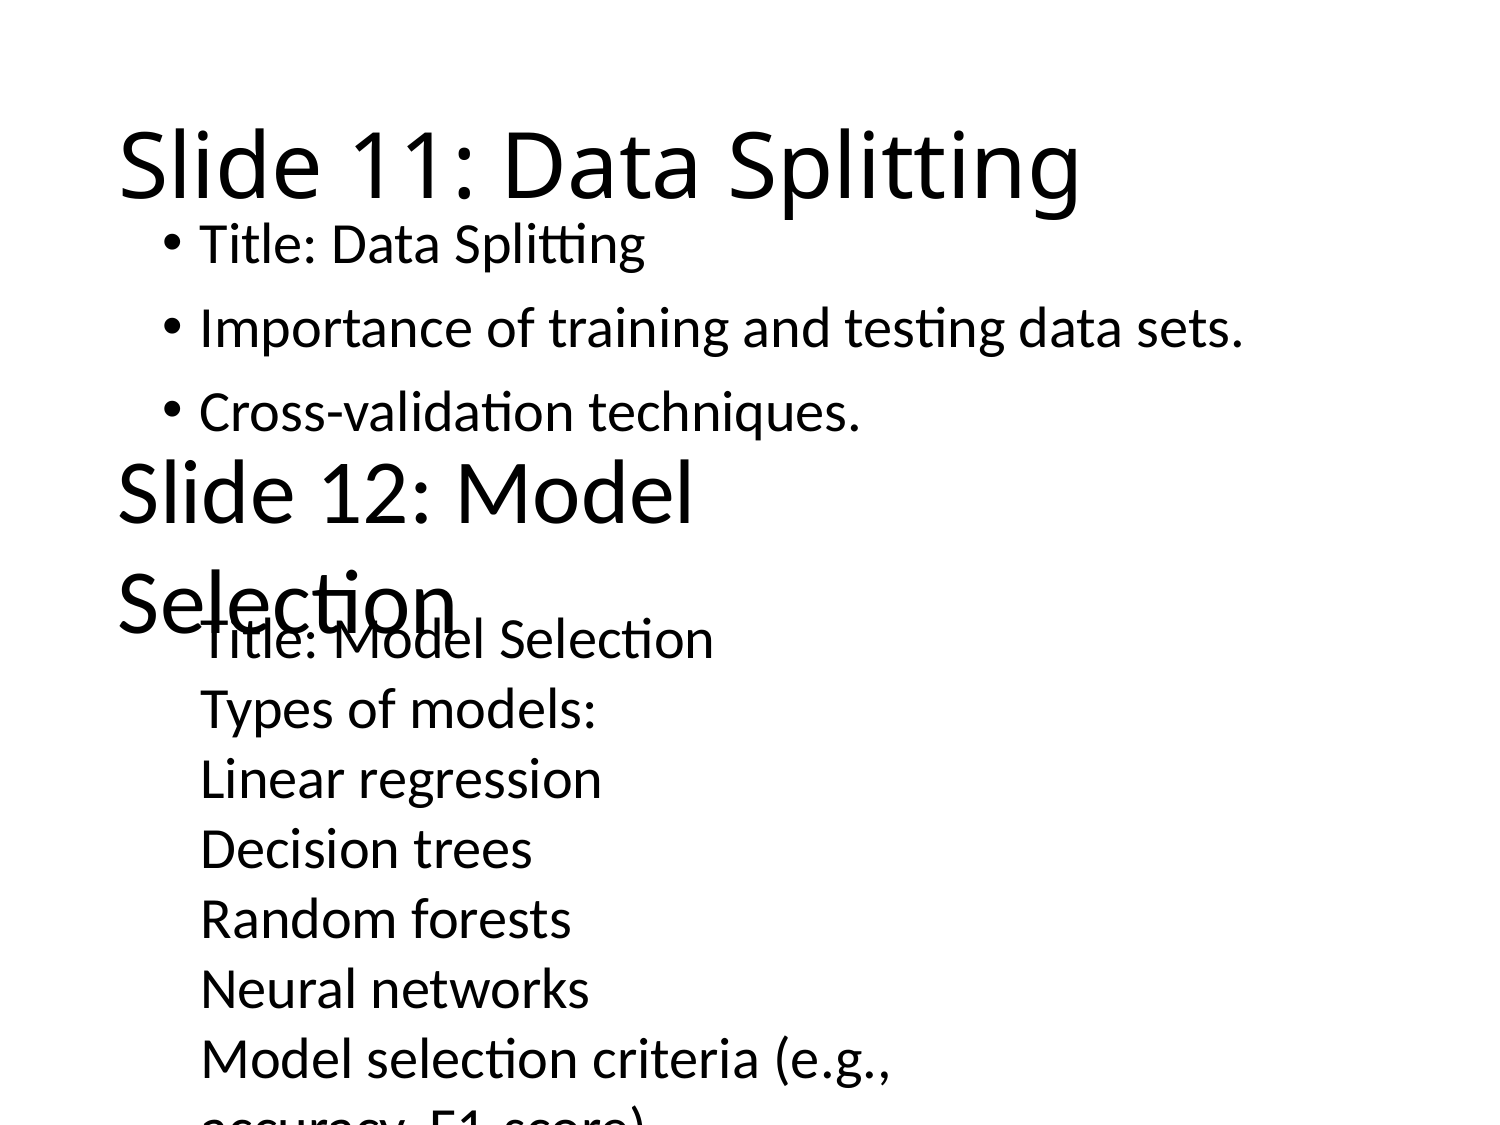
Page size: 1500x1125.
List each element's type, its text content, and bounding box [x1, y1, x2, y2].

text_box Slide 12: Model Selection [103, 424, 853, 660]
list Title: Data Splitting Importance of training and testing data sets. Cross-validation techniques. [147, 205, 1441, 920]
text_box Title: Model Selection Types of models: Linear regression Decision trees Random forests Neural networks Model selection criteria (e.g., accuracy, F1-score). [185, 592, 936, 1125]
title Slide 11: Data Splitting [103, 59, 1397, 278]
